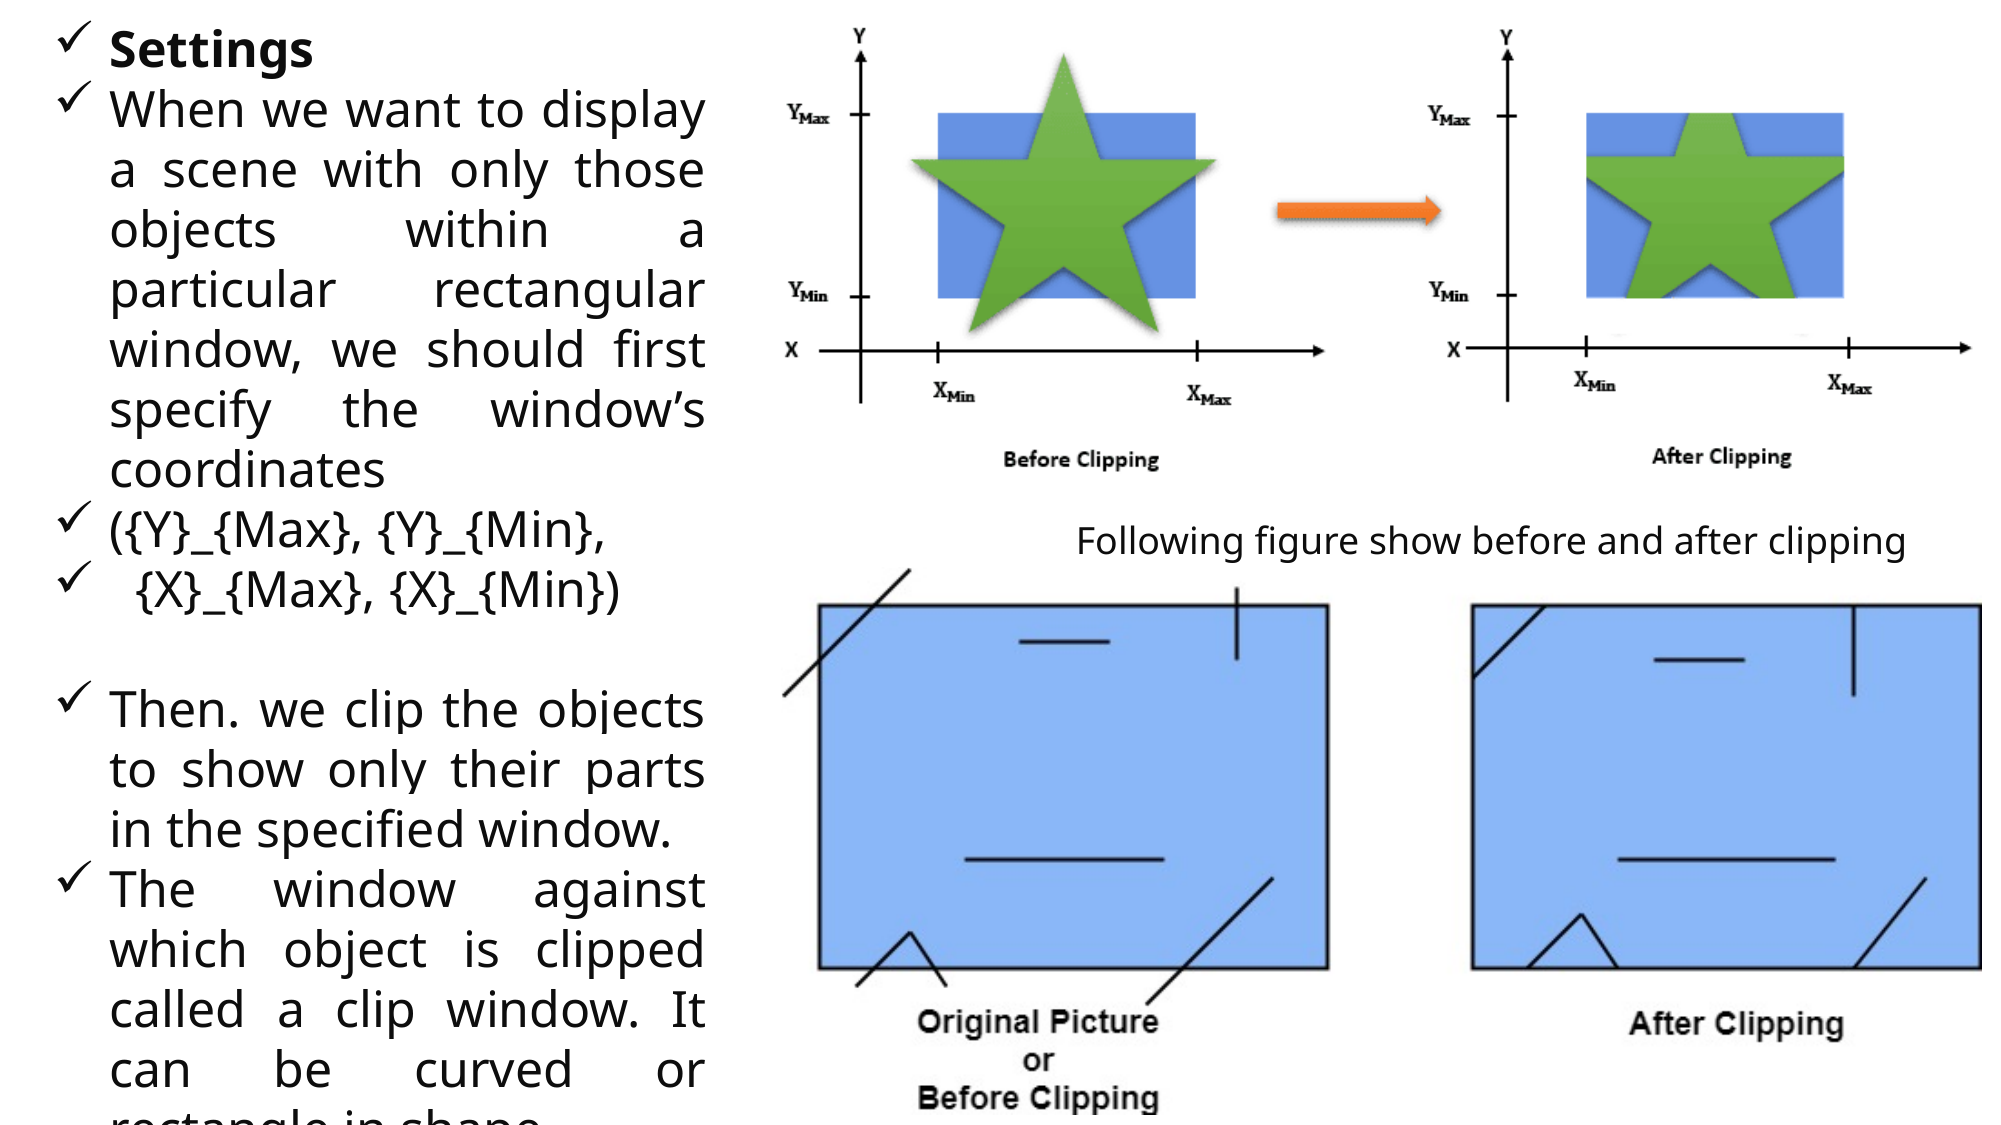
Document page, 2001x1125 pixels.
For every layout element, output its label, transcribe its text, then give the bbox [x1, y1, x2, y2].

text_box Following figure show before and after clipping [1060, 509, 1982, 563]
text_box Settings When we want to display a scene with only those objects within a particular rectangular window, we should first specify the window’s coordinates ({Y}_{Max}, {Y}_{Min}, {X}_{Max}, {X}_{Min}) Then. we clip the objects to show only their parts in the specified window. The window against which object is clipped called a clip window. It can be curved or rectangle in shape. [38, 10, 722, 1125]
picture [781, 566, 1982, 1115]
picture [773, 24, 1989, 481]
